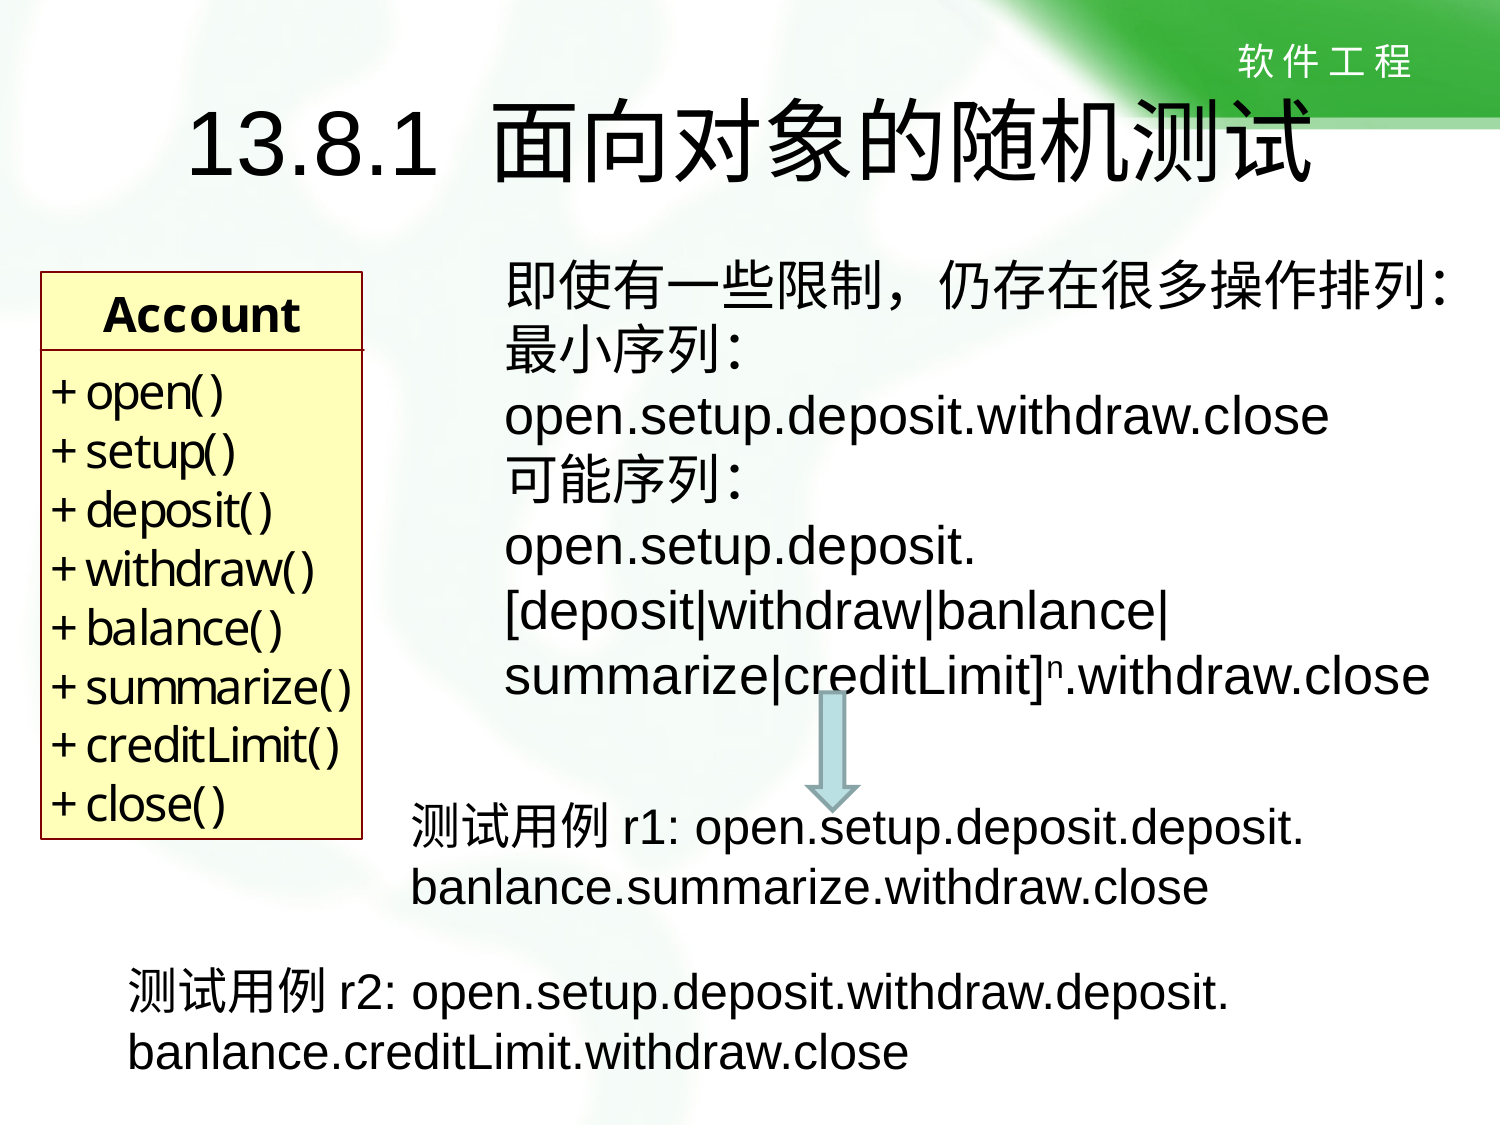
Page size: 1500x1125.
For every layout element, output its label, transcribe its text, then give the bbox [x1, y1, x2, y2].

text_box 测试用例r1: open.setup.deposit.deposit. banlance.summarize.withdraw.close [395, 786, 1412, 922]
text_box [820, 692, 845, 786]
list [0, 231, 405, 882]
text_box 测试用例r2: open.setup.deposit.withdraw.deposit. banlance.creditLimit.withdraw.close [112, 952, 1341, 1087]
picture [0, 0, 1500, 1125]
title 13.8.1 面向对象的随机测试 [75, 45, 1425, 233]
text_box 即使有一些限制，仍存在很多操作排列： 最小序列： open.setup.deposit.withdraw.close 可能序列： open.setup.deposit. [deposit|withdraw|banlance| summarize|creditLimit]n.withdraw.close [489, 243, 1496, 778]
